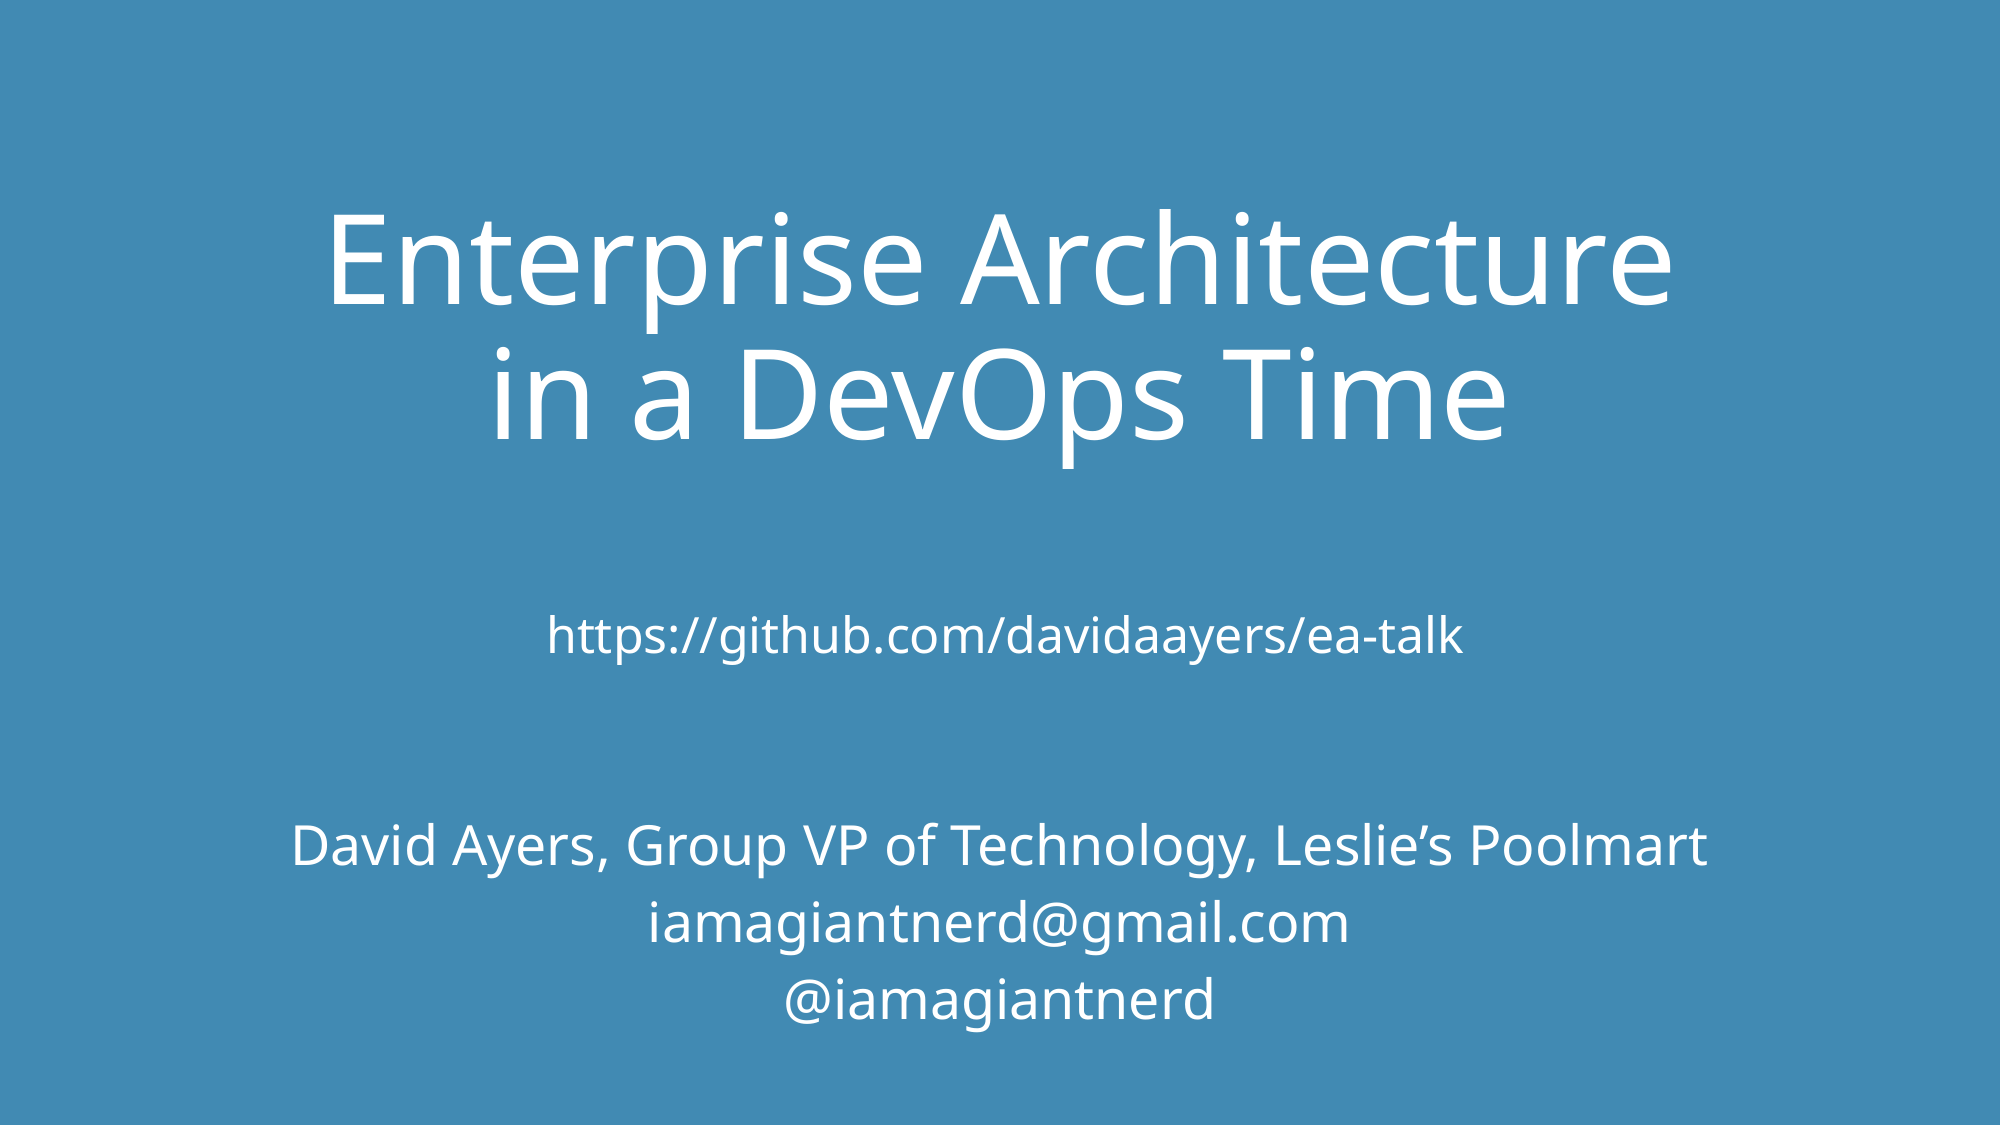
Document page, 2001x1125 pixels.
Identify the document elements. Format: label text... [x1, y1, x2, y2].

title Enterprise Architecture in a DevOps Time [249, 184, 1750, 475]
text_box https://github.com/davidaayers/ea-talk [291, 595, 1719, 671]
text_box David Ayers, Group VP of Technology, Leslie’s Poolmart iamagiantnerd@gmail.com @iamagiantnerd [249, 810, 1750, 1082]
